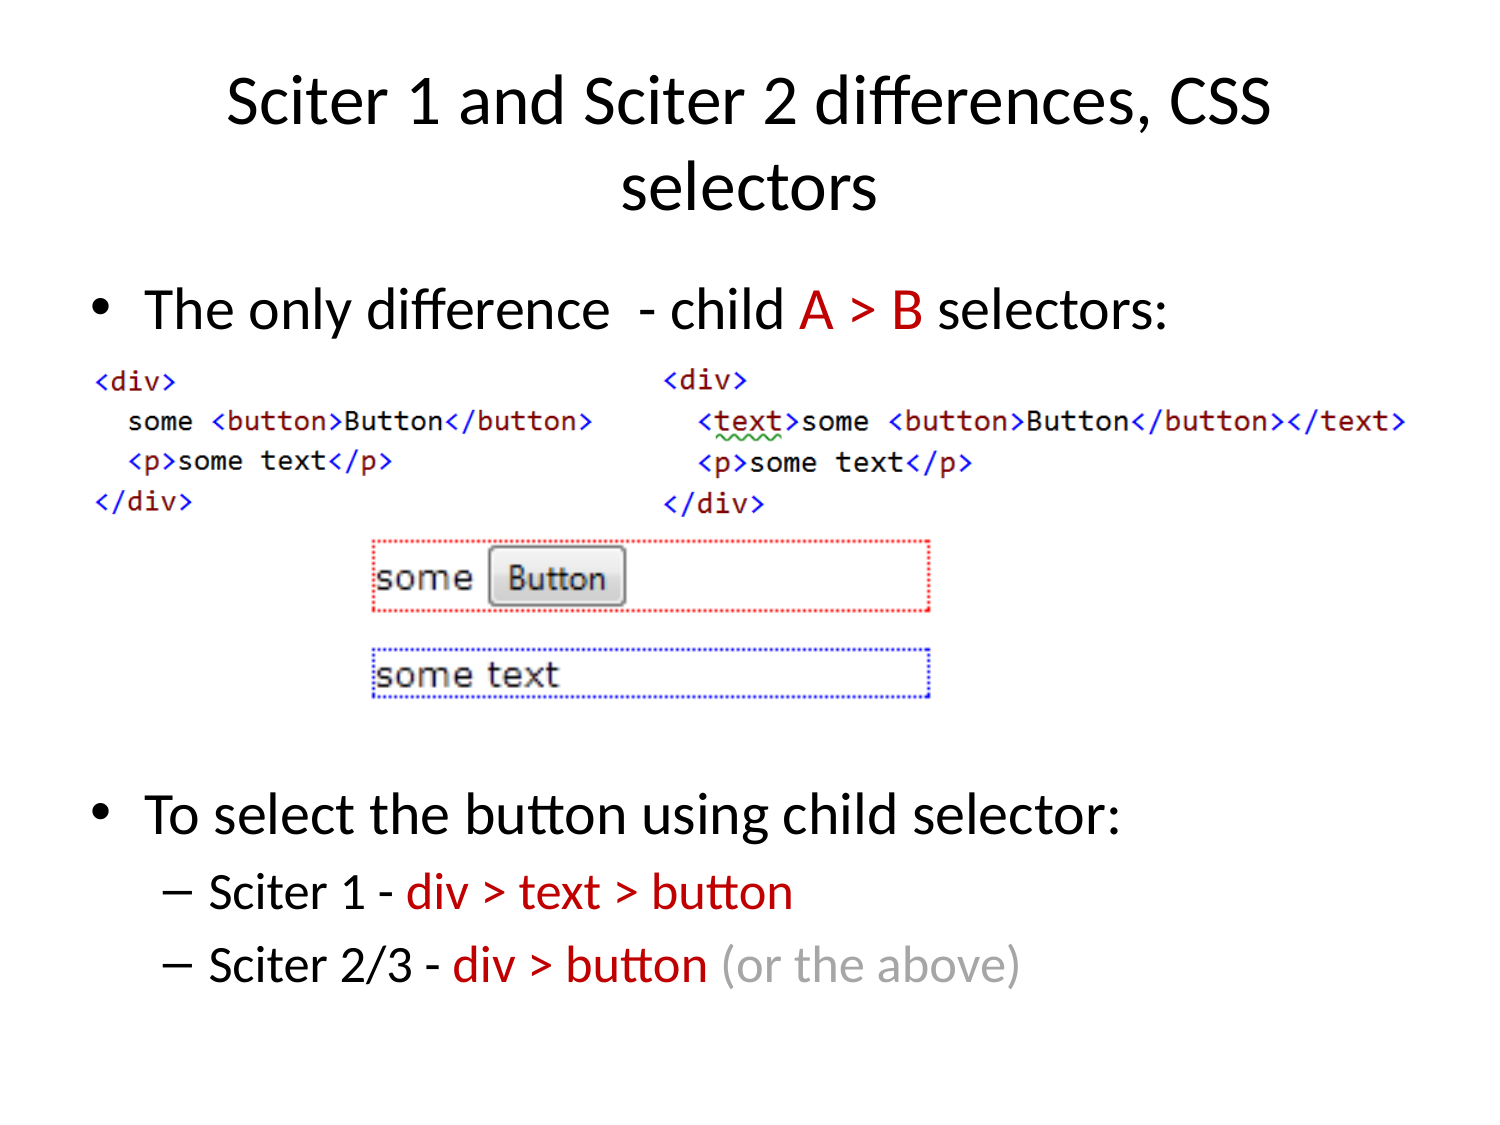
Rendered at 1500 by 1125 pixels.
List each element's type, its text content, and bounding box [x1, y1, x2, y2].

picture [74, 362, 1426, 713]
list The only difference - child A > B selectors: To select the button using child selector: Sciter 1 - div > text > button Sciter 2/3 - div > button (or the above) [75, 533, 1425, 1005]
list The only difference - child A > B selectors: To select the button using child selector: Sciter 1 - div > text > button Sciter 2/3 - div > button (or the above) [75, 262, 1425, 361]
title Sciter 1 and Sciter 2 differences, CSS selectors [75, 45, 1425, 233]
